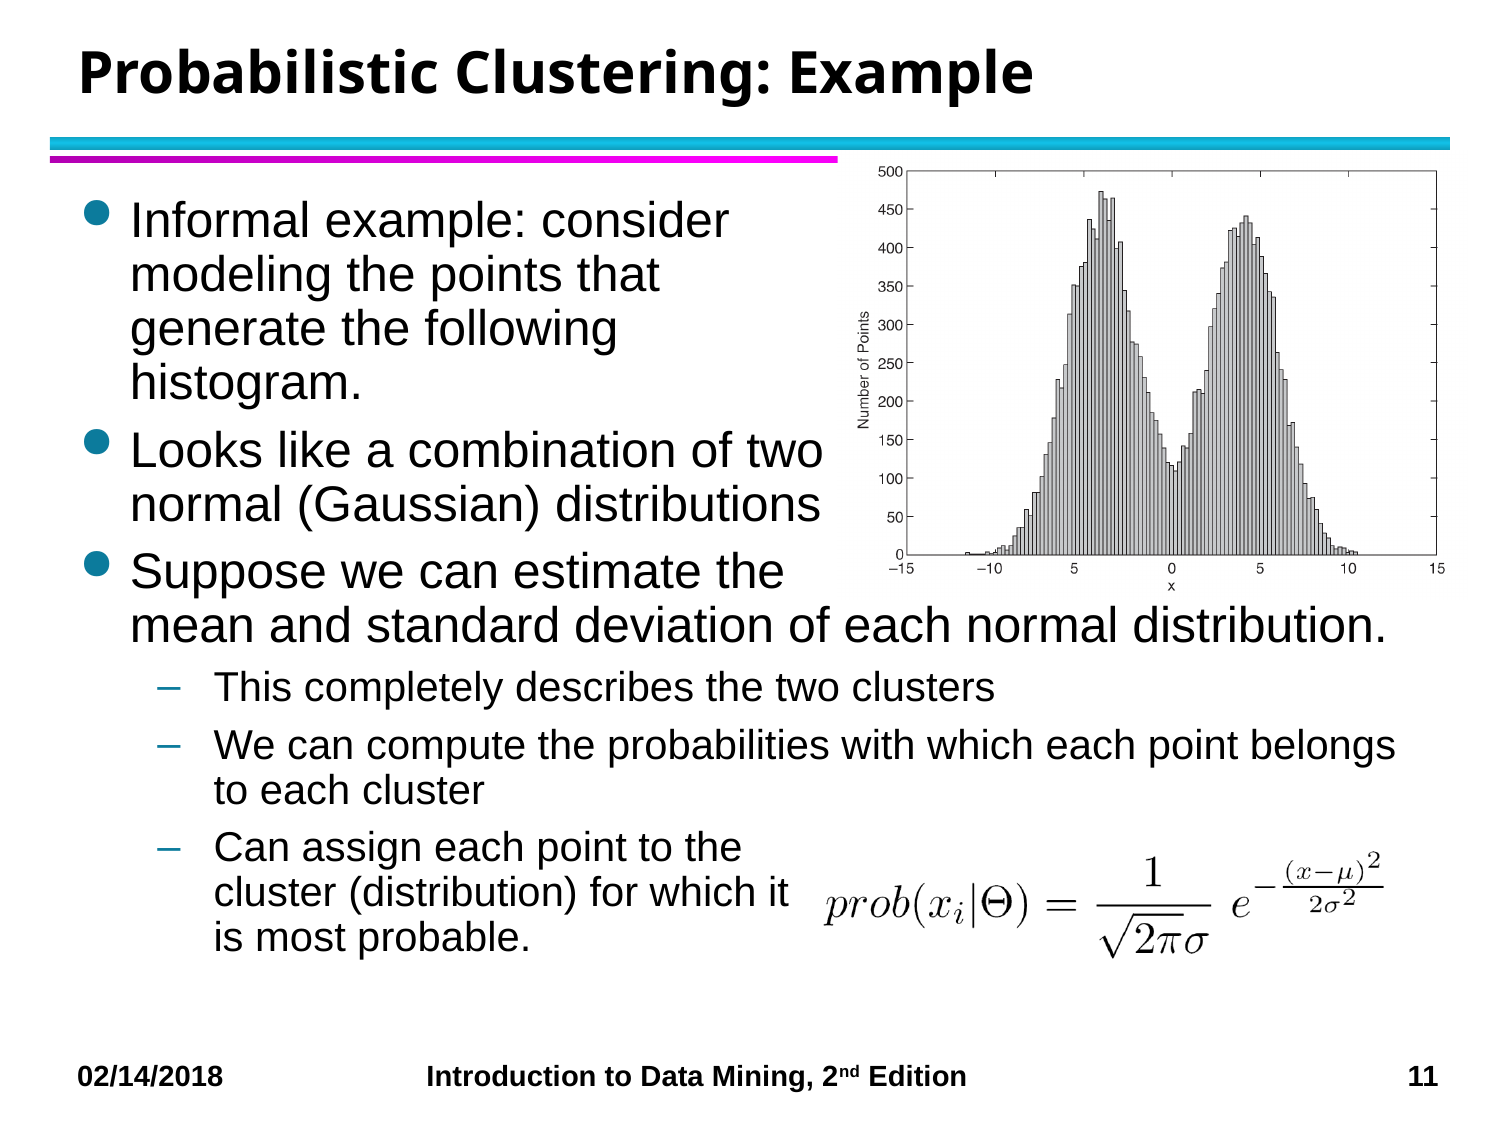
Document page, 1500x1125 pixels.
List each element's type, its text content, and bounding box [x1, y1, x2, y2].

text_box Informal example: consider modeling the points that generate the following histogram. Looks like a combination of two normal (Gaussian) distributions Suppose we can estimate the mean and standard deviation of each normal distribution. This completely describes the two clusters We can compute the probabilities with which each point belongs to each cluster Can assign each point to the cluster (distribution) for which it is most probable. [67, 187, 1432, 1038]
text_box Probabilistic Clustering: Example [62, 24, 1450, 113]
picture [837, 149, 1468, 601]
picture [799, 837, 1390, 965]
